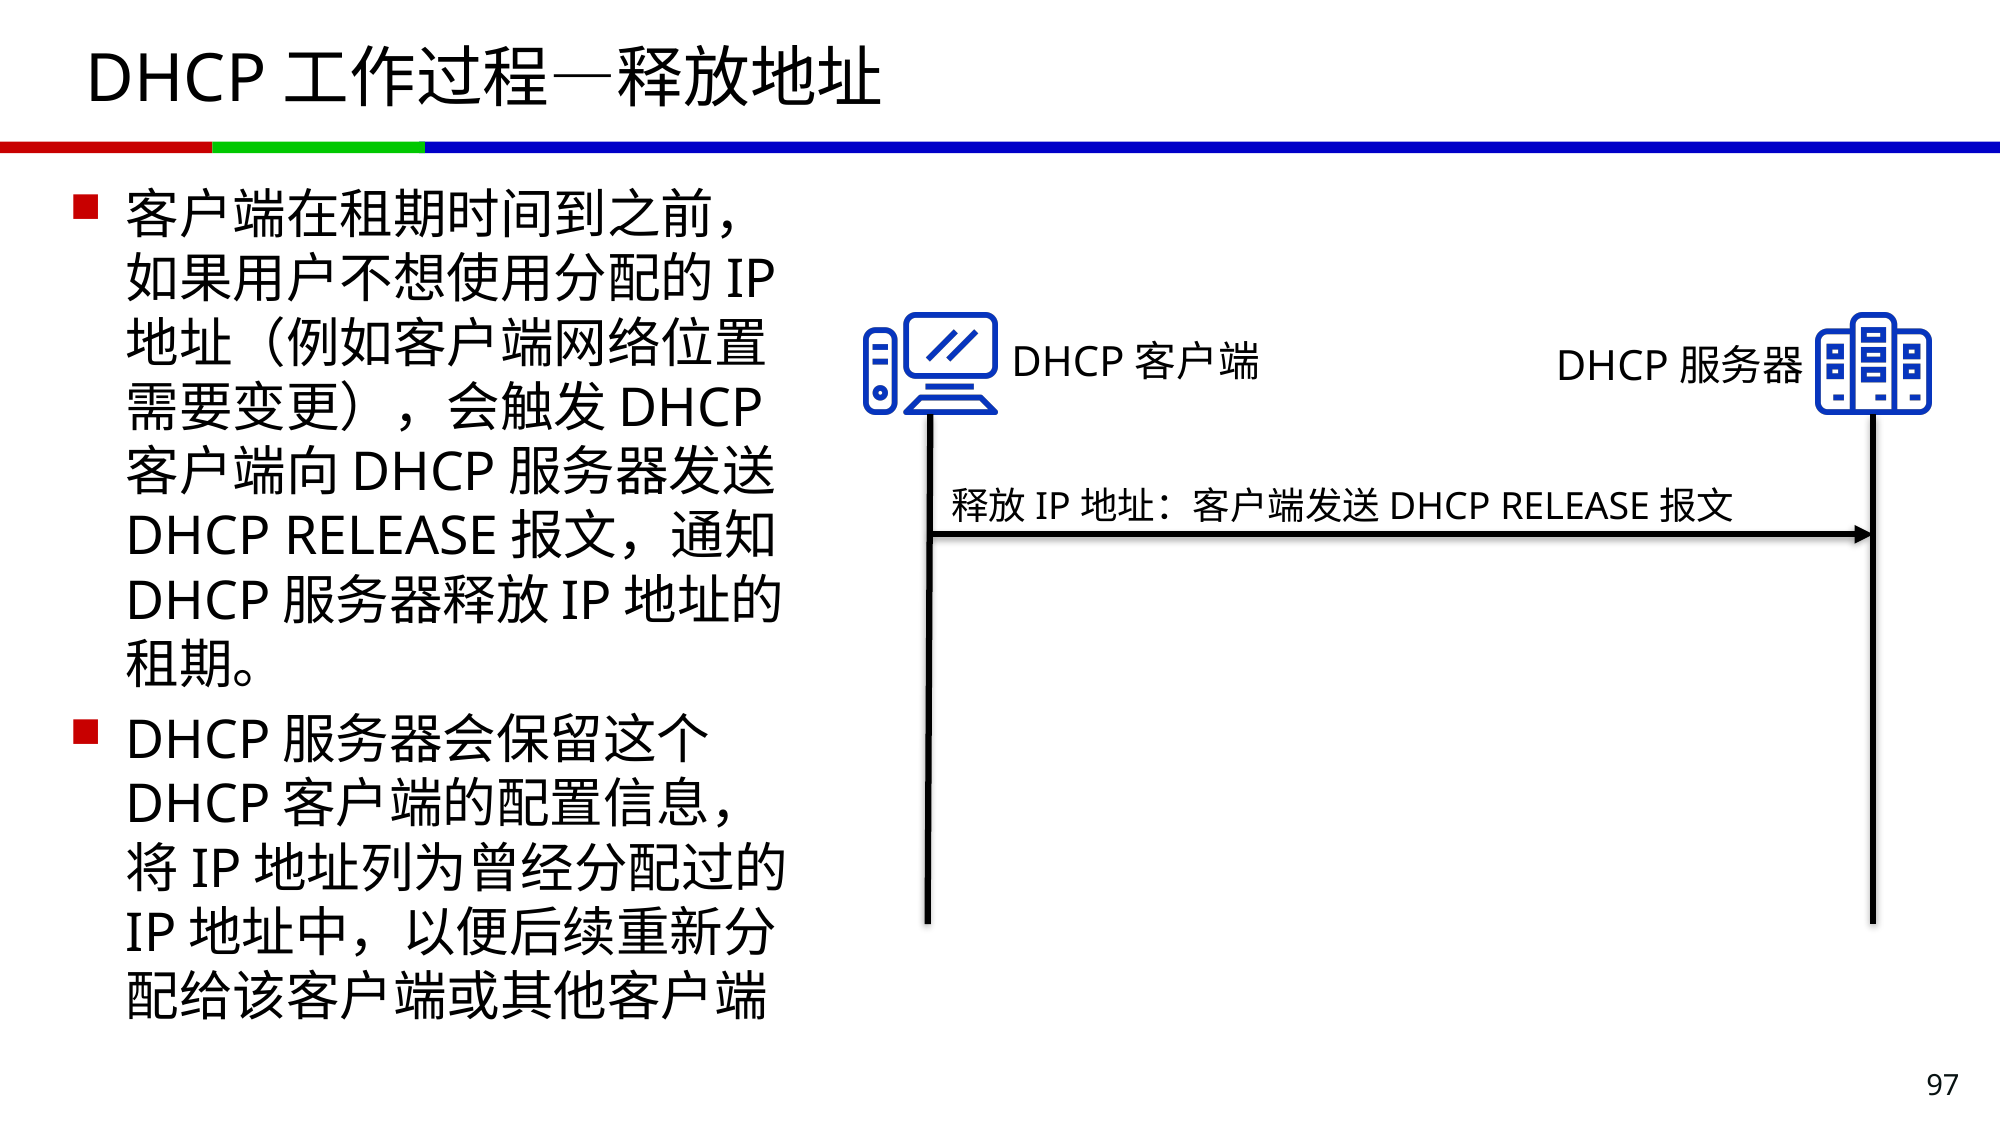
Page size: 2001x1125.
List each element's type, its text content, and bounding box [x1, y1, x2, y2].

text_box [863, 312, 1932, 925]
list 客户端在租期时间到之前，如果用户不想使用分配的IP地址（例如客户端网络位置需要变更），会触发DHCP客户端向DHCP服务器发送DHCP RELEASE报文，通知DHCP服务器释放IP地址的租期。 DHCP服务器会保留这个DHCP客户端的配置信息，将IP地址列为曾经分配过的IP地址中，以便后续重新分配给该客户端或其他客户端 [54, 172, 808, 1065]
title DHCP工作过程—释放地址 [70, 11, 1930, 138]
slide_number 97 [1779, 1058, 1975, 1100]
